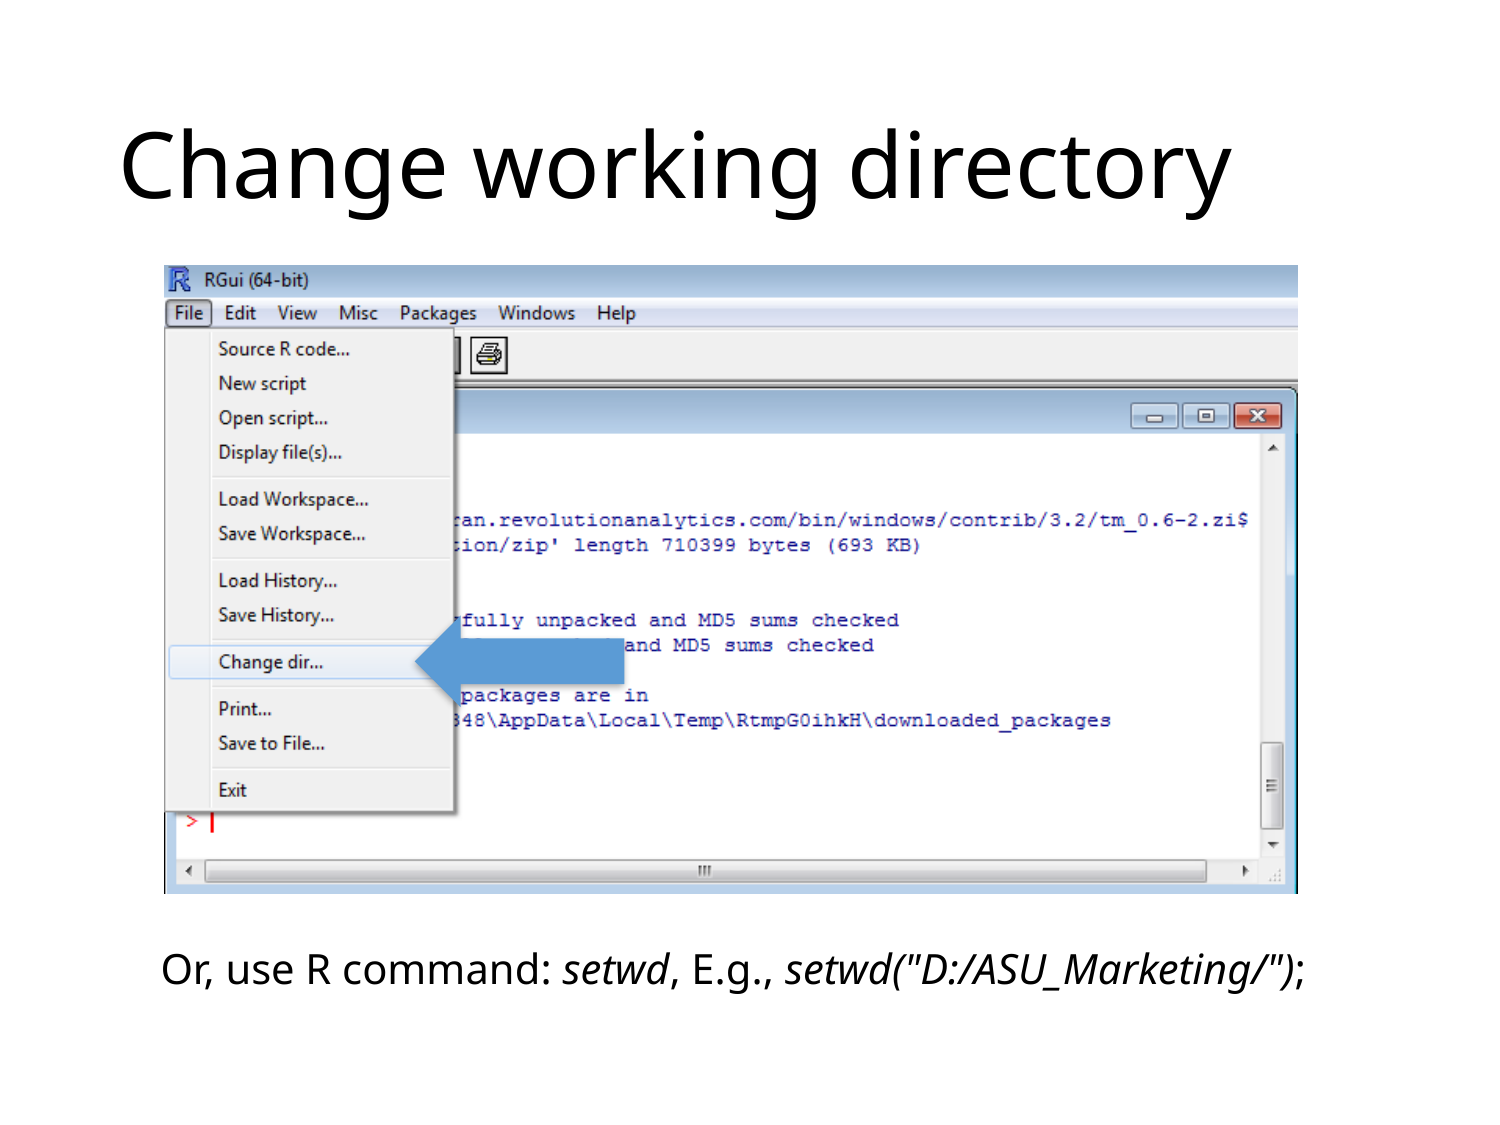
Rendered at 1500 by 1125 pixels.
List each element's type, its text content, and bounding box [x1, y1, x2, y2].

title Change working directory [103, 59, 1397, 278]
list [164, 265, 1298, 894]
text_box Or, use R command: setwd, E.g., setwd("D:/ASU_Marketing/"); [145, 935, 1413, 1001]
